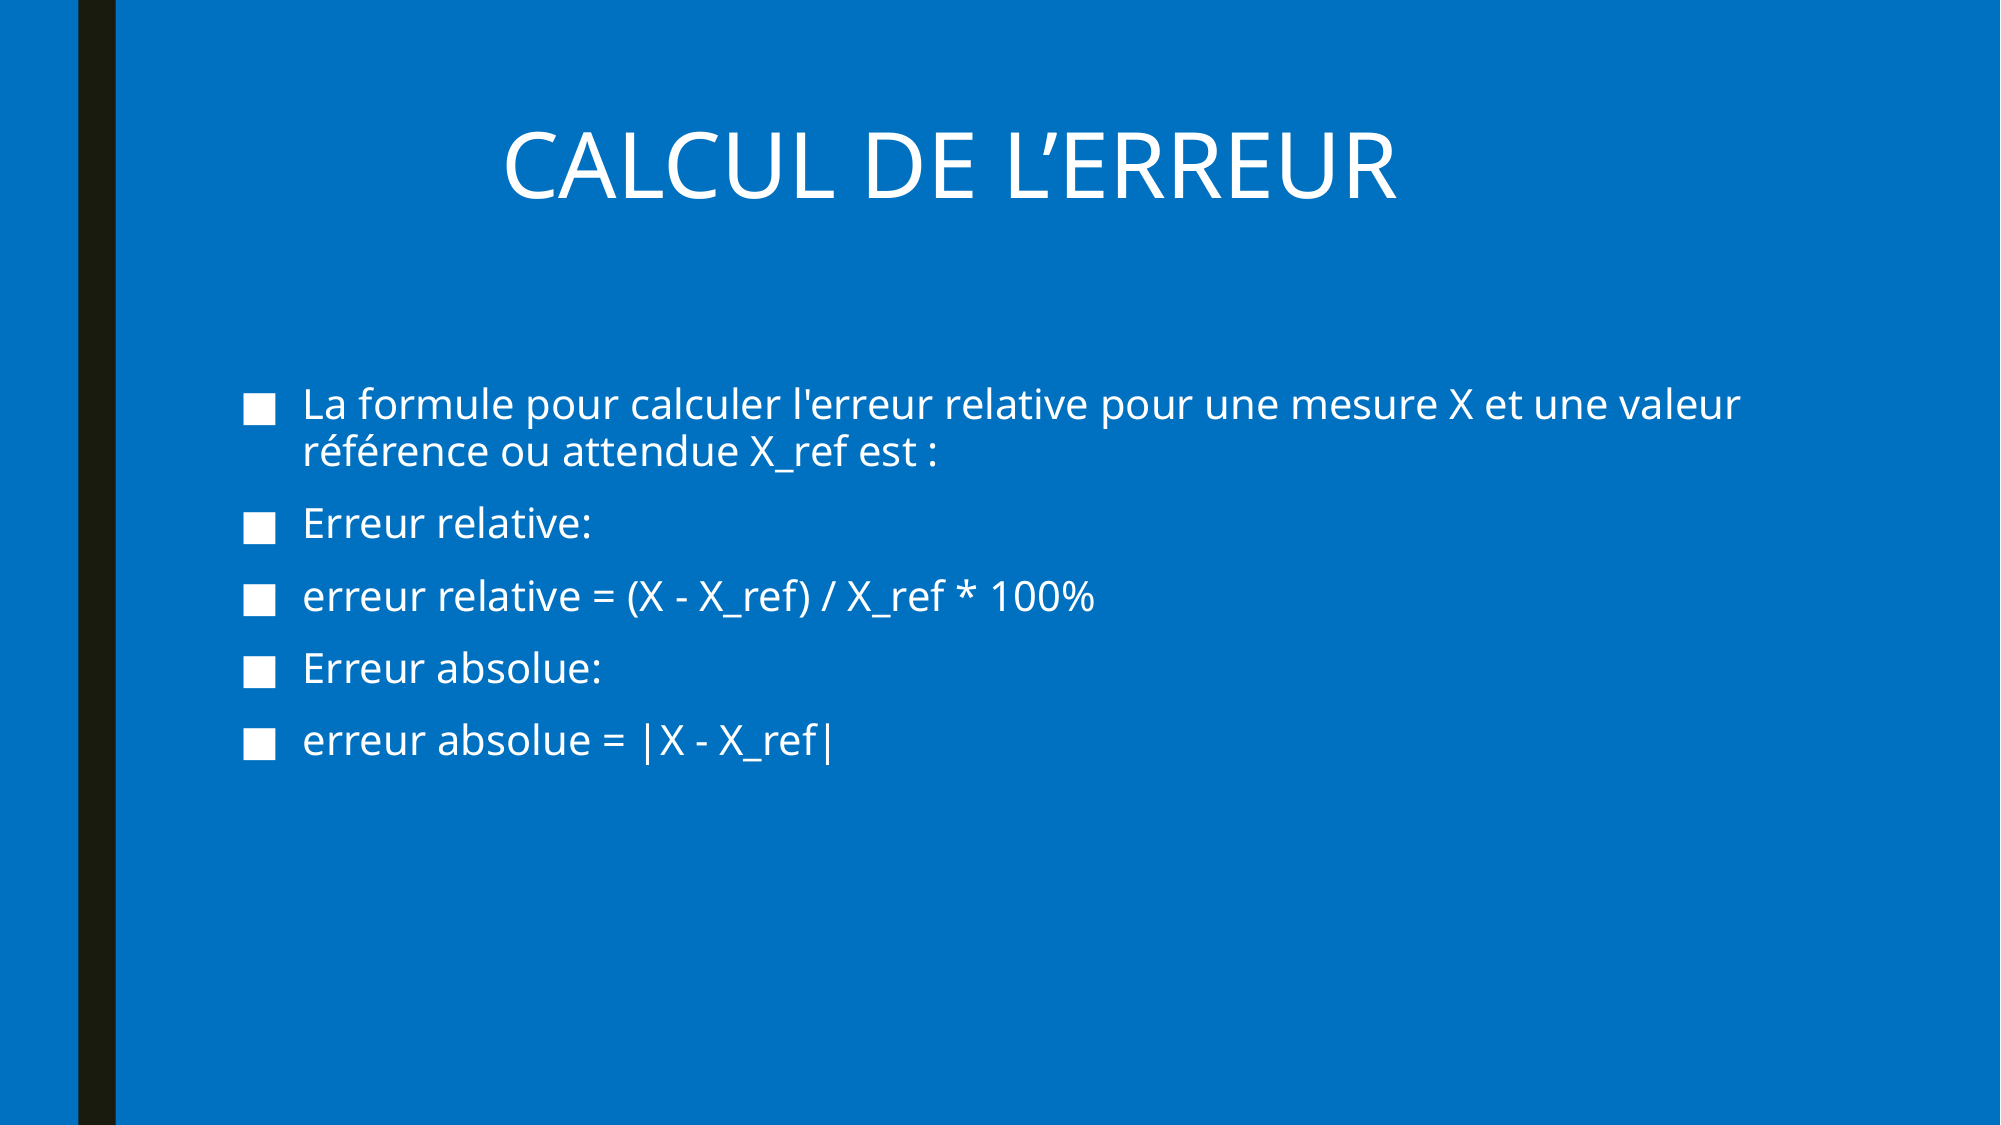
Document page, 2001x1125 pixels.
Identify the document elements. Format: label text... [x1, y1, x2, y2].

text_box CALCUL DE L’ERREUR [224, 112, 1800, 357]
text_box La formule pour calculer l'erreur relative pour une mesure X et une valeur référence ou attendue X_ref est : Erreur relative: erreur relative = (X - X_ref) / X_ref * 100% Erreur absolue: erreur absolue = |X - X_ref| [224, 374, 1800, 963]
